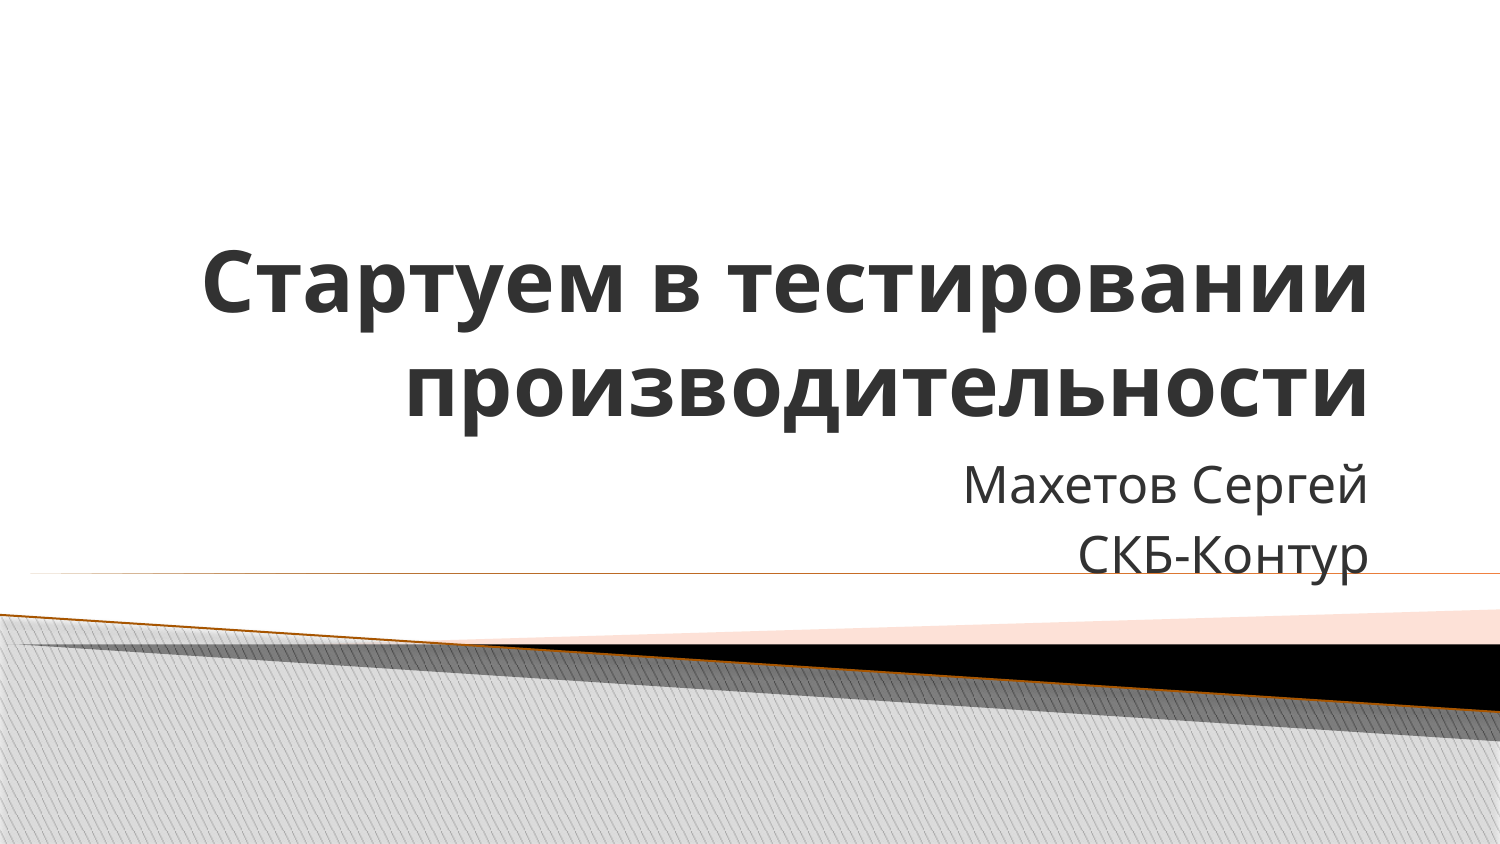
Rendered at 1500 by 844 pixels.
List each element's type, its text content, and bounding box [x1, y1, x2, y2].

picture [5, 644, 1500, 742]
title Стартуем в тестировании производительности [112, 215, 1388, 441]
subtitle Махетов Сергей СКБ-Контур [112, 444, 1388, 592]
